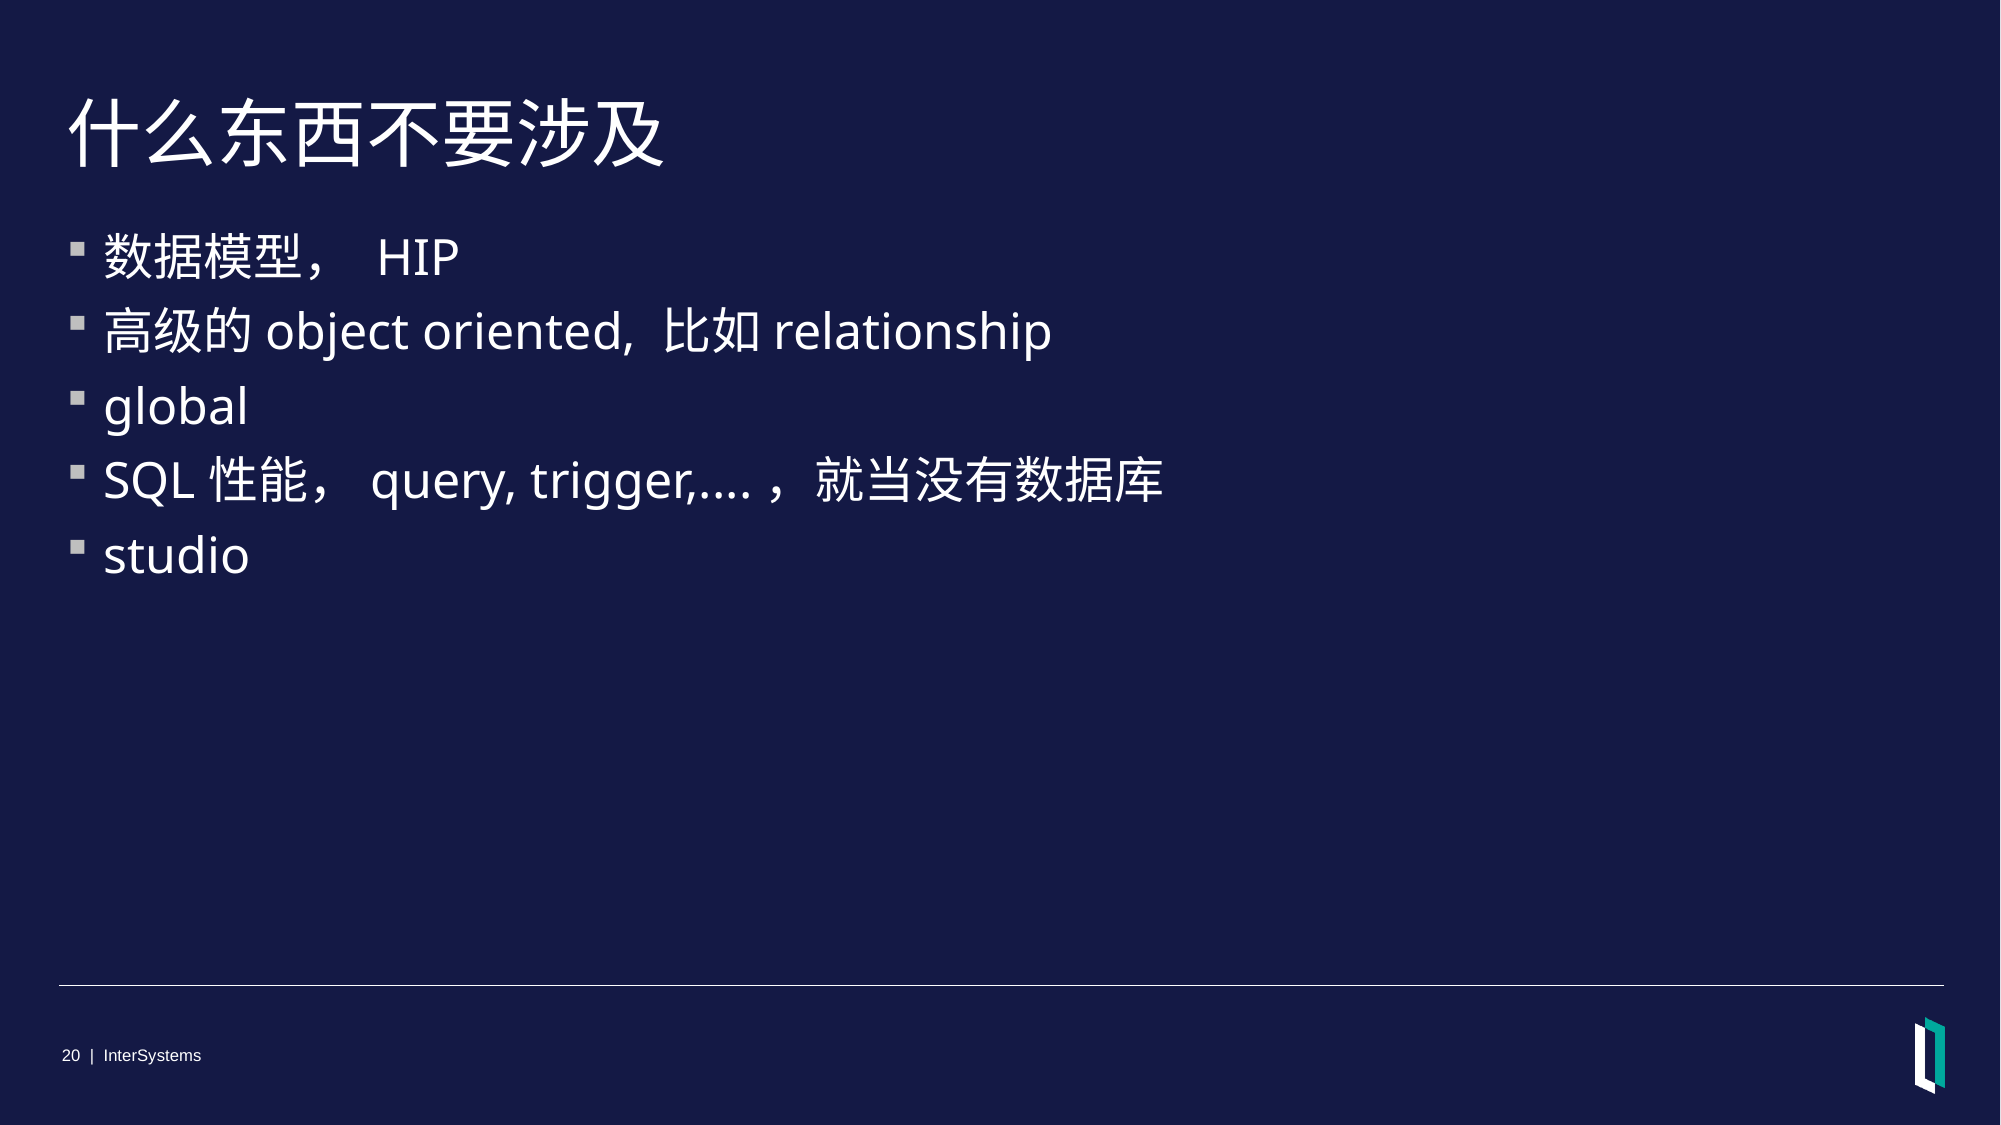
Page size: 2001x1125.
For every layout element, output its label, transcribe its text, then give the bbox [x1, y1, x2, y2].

list 数据模型， HIP 高级的object oriented, 比如relationship global SQL性能，query, trigger,....，就当没有数据库 studio [58, 217, 1945, 947]
picture [1915, 1017, 1945, 1094]
title 什么东西不要涉及 [58, 37, 1945, 179]
